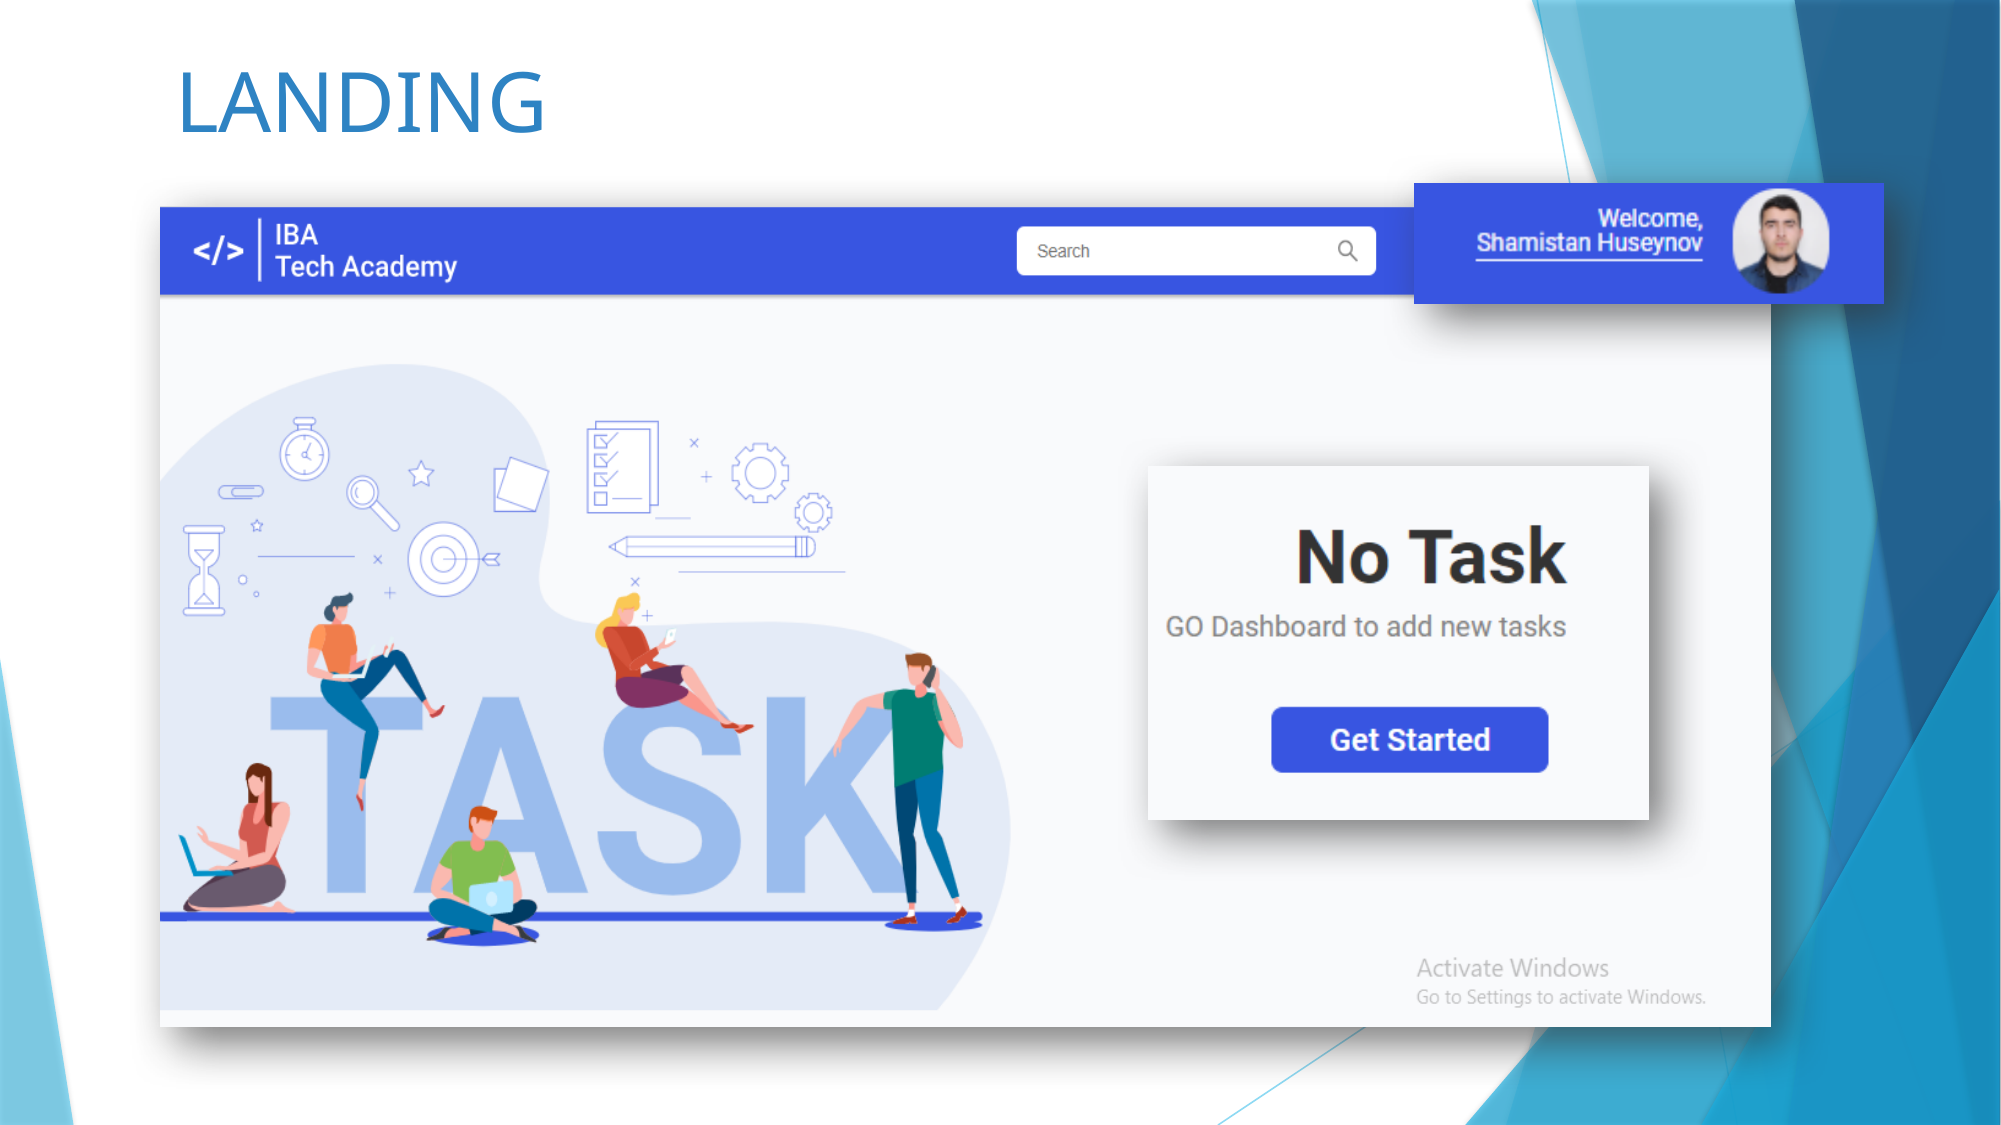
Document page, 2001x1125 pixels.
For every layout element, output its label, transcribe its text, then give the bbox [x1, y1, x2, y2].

picture [1147, 465, 1649, 820]
picture [1413, 182, 1884, 305]
text_box LANDING [160, 41, 854, 157]
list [160, 205, 1771, 1028]
